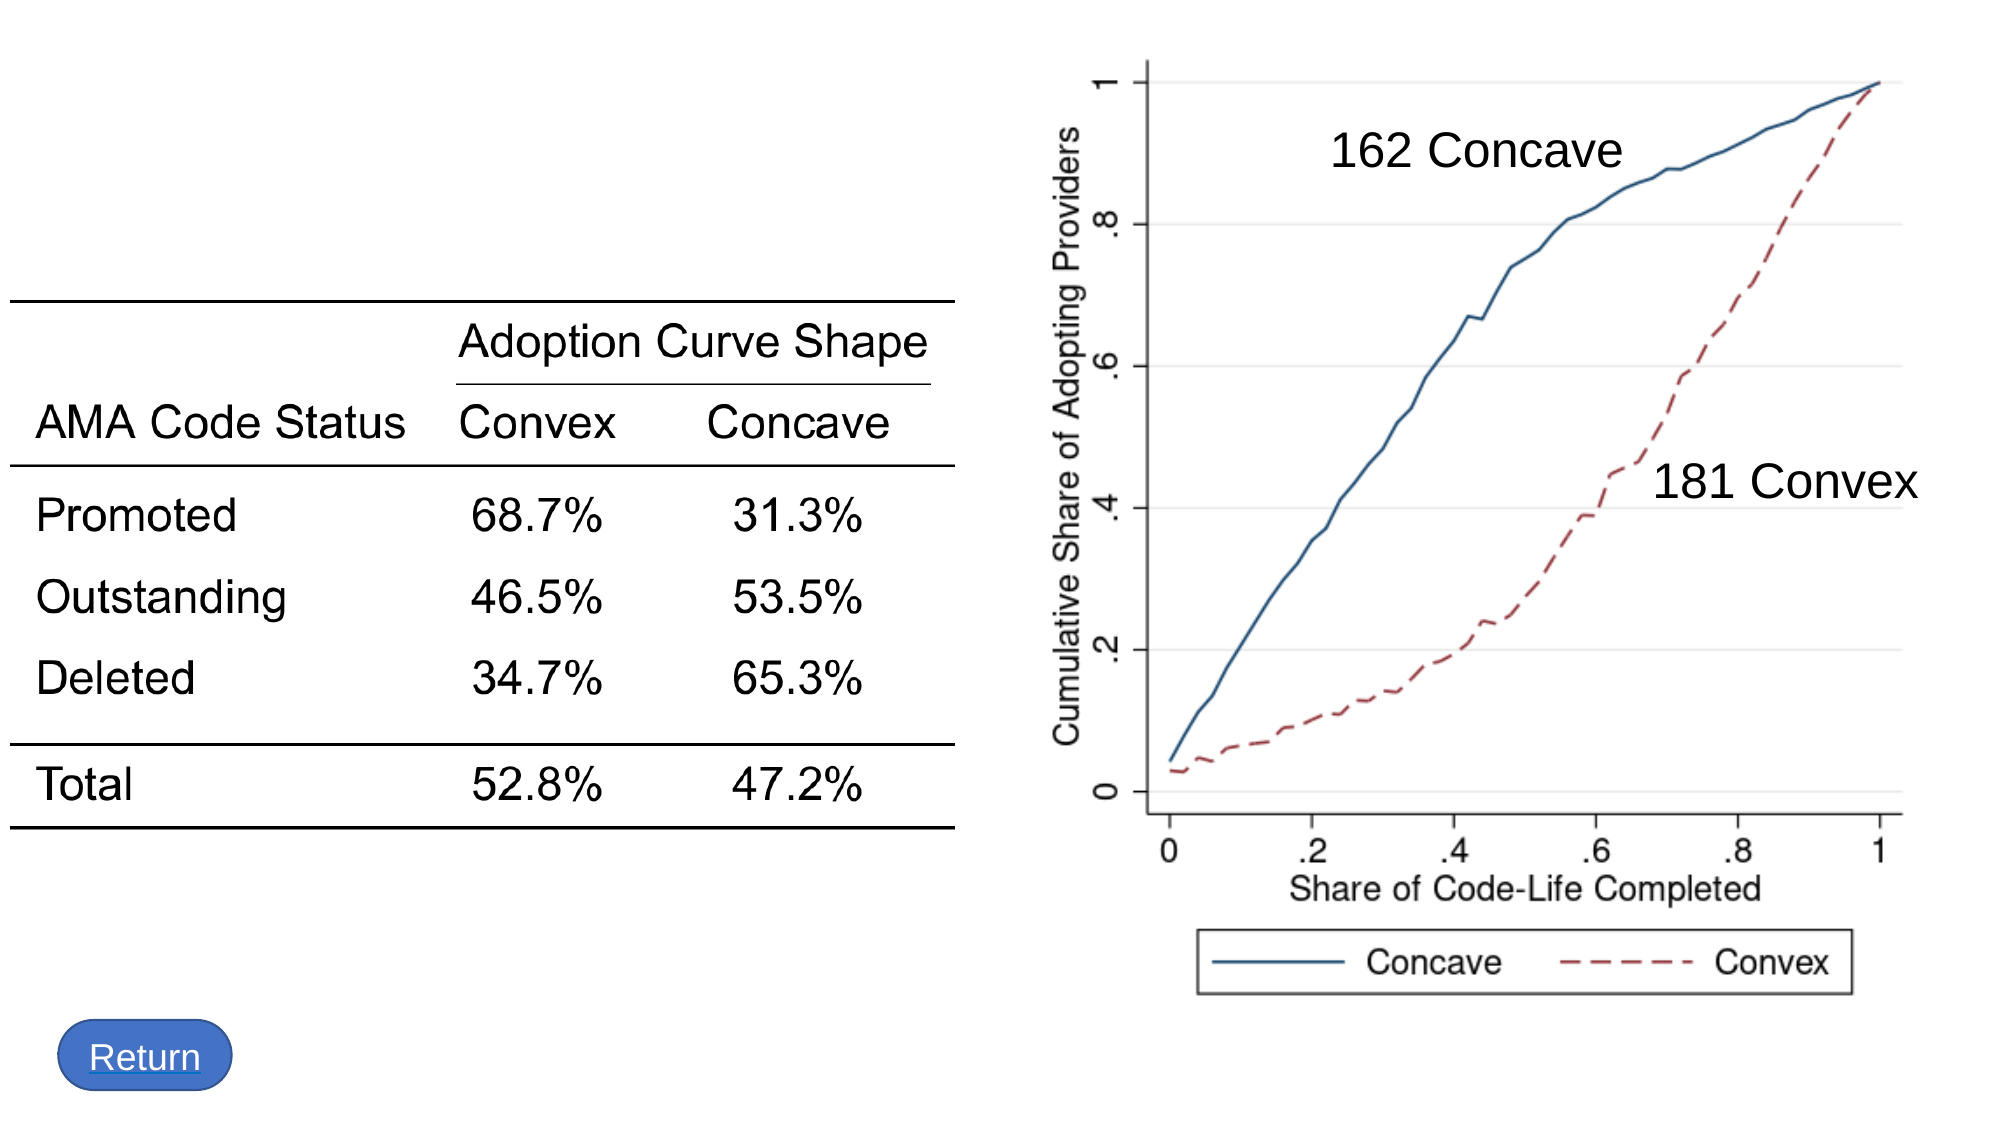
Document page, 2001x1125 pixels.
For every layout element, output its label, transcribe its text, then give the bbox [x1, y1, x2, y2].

picture [0, 289, 964, 836]
picture [1018, 37, 1937, 1015]
text_box Return [57, 1018, 233, 1092]
